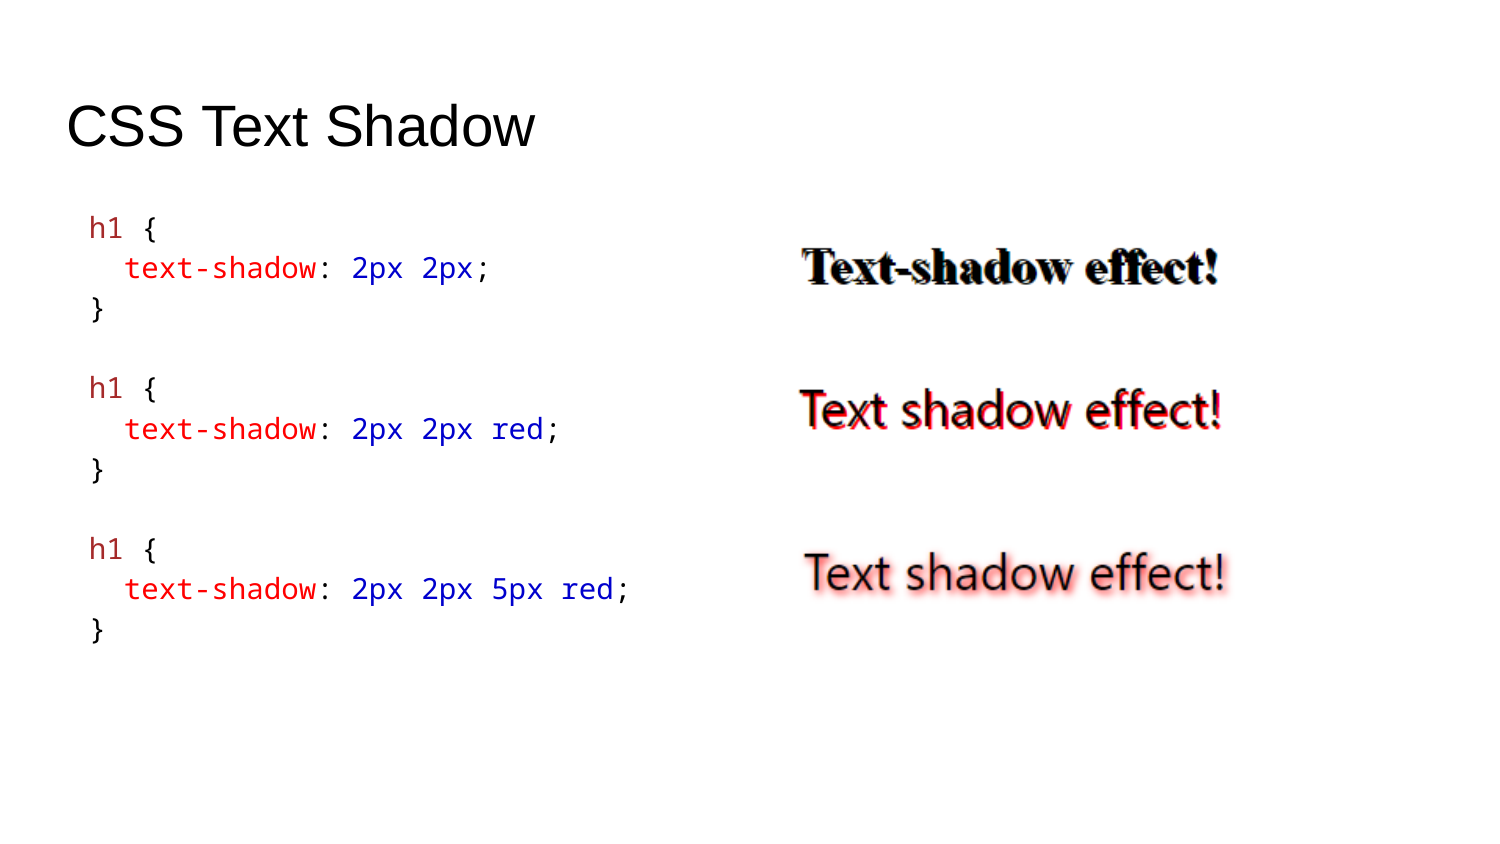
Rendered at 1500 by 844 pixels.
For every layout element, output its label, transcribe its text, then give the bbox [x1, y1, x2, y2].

title CSS Text Shadow [51, 72, 1449, 167]
picture [791, 231, 1241, 307]
picture [786, 371, 1240, 455]
picture [791, 535, 1246, 622]
list h1 { text-shadow: 2px 2px; } h1 { text-shadow: 2px 2px red; } h1 { text-shadow: 2px 2px 5px red; } [51, 189, 708, 750]
